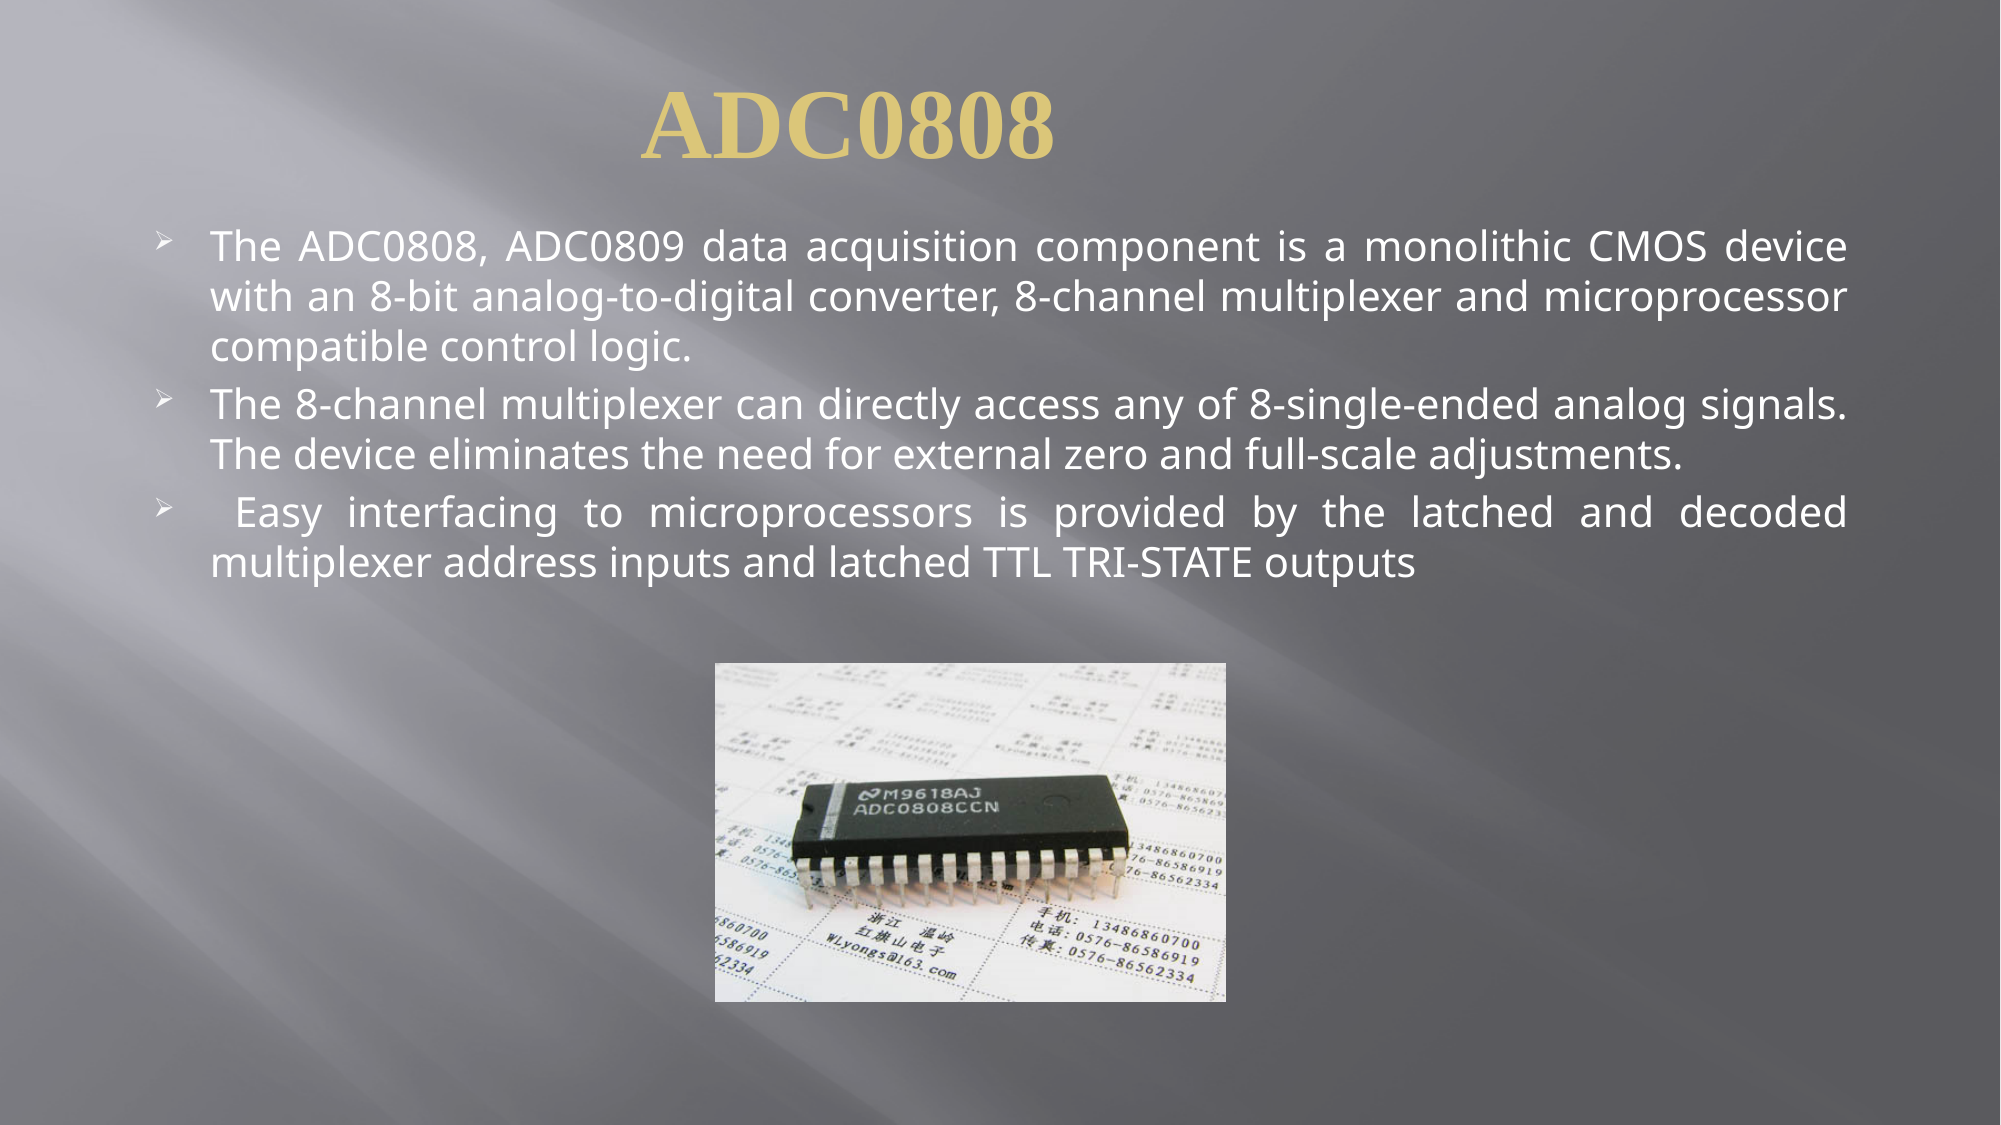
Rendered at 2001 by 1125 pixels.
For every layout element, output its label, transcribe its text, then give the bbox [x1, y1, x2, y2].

picture [714, 663, 1226, 1002]
title ADC0808 [105, 0, 1831, 179]
list The ADC0808, ADC0809 data acquisition component is a monolithic CMOS device with an 8-bit analog-to-digital converter, 8-channel multiplexer and microprocessor compatible control logic. The 8-channel multiplexer can directly access any of 8-single-ended analog signals. The device eliminates the need for external zero and full-scale adjustments. Easy interfacing to microprocessors is provided by the latched and decoded multiplexer address inputs and latched TTL TRI-STATE outputs [138, 211, 1864, 959]
